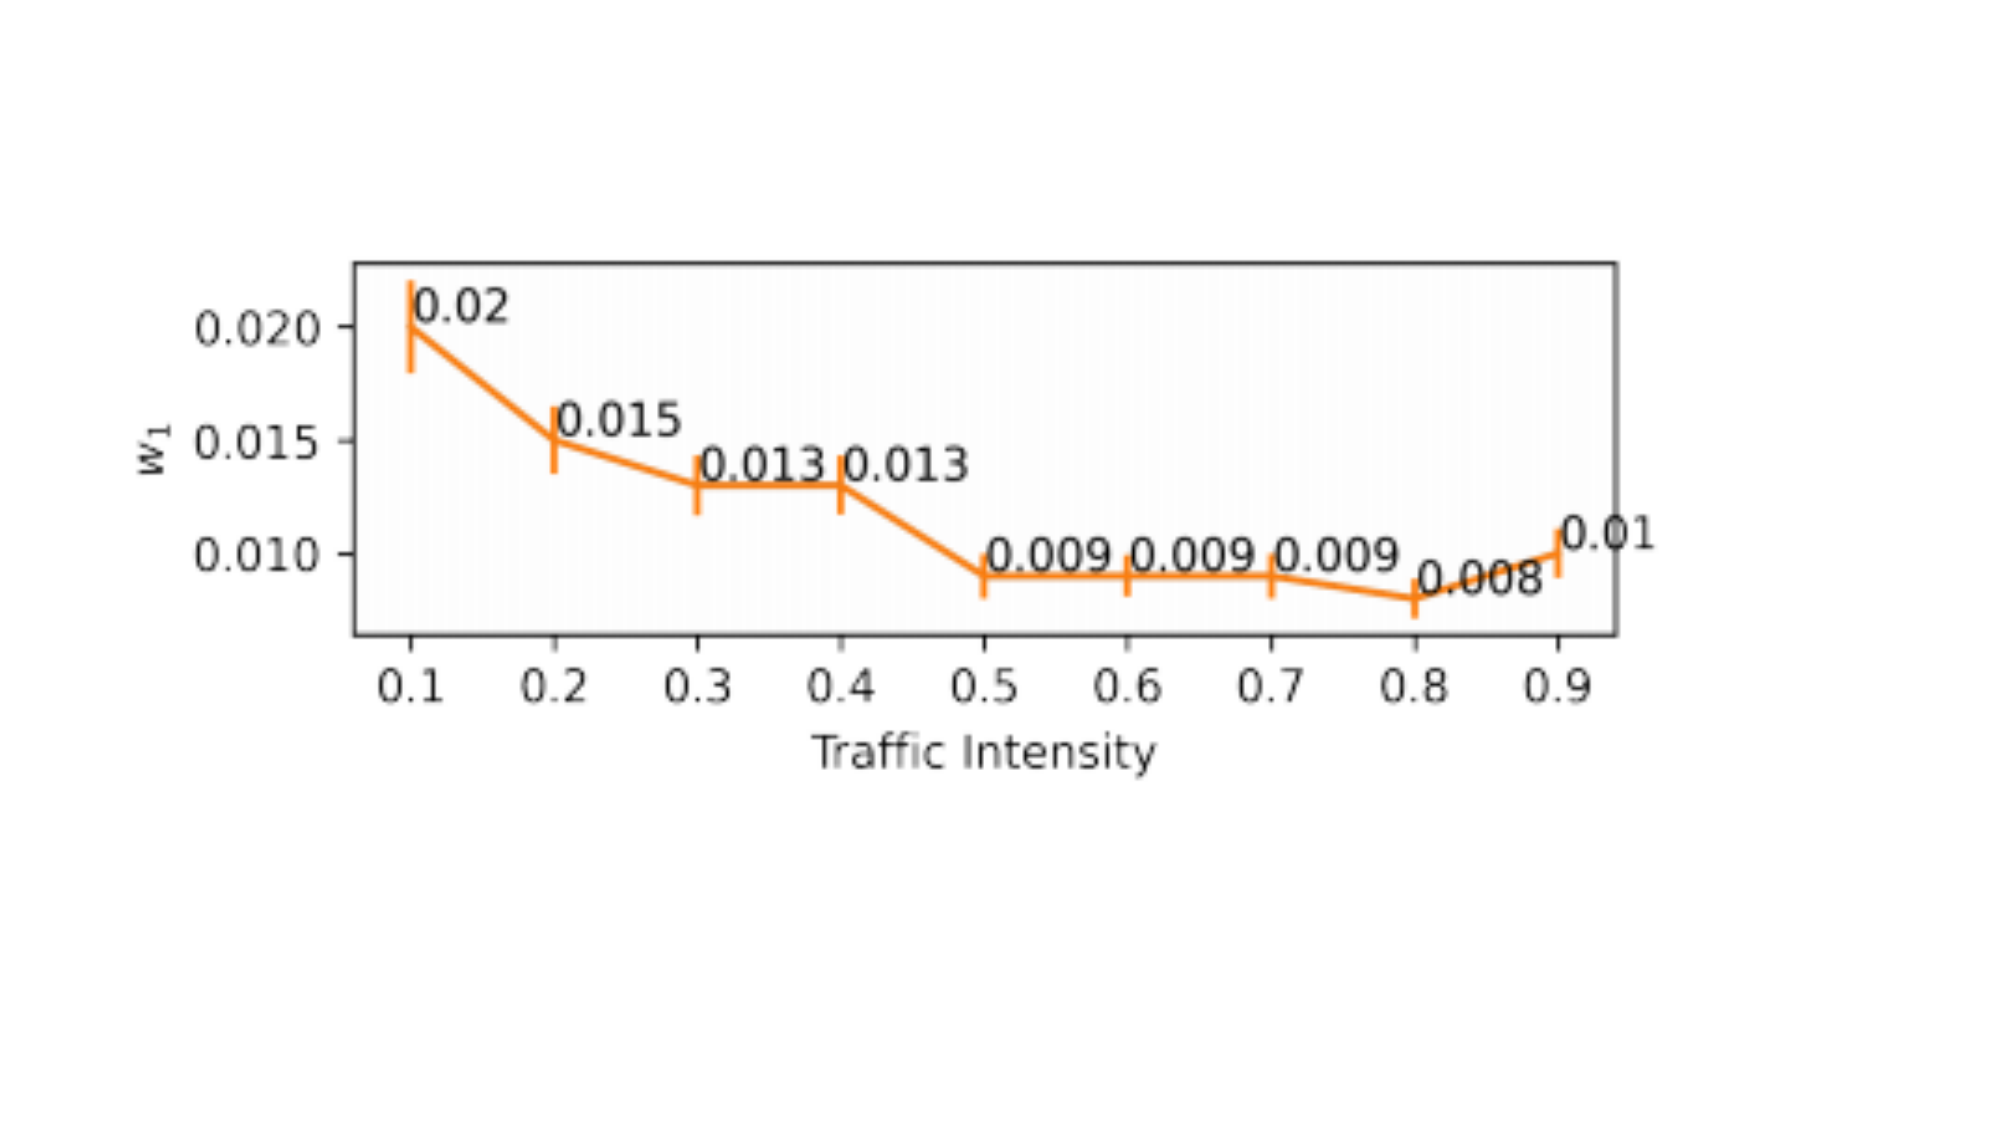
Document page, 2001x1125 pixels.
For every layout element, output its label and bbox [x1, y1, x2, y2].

list [122, 214, 1691, 788]
